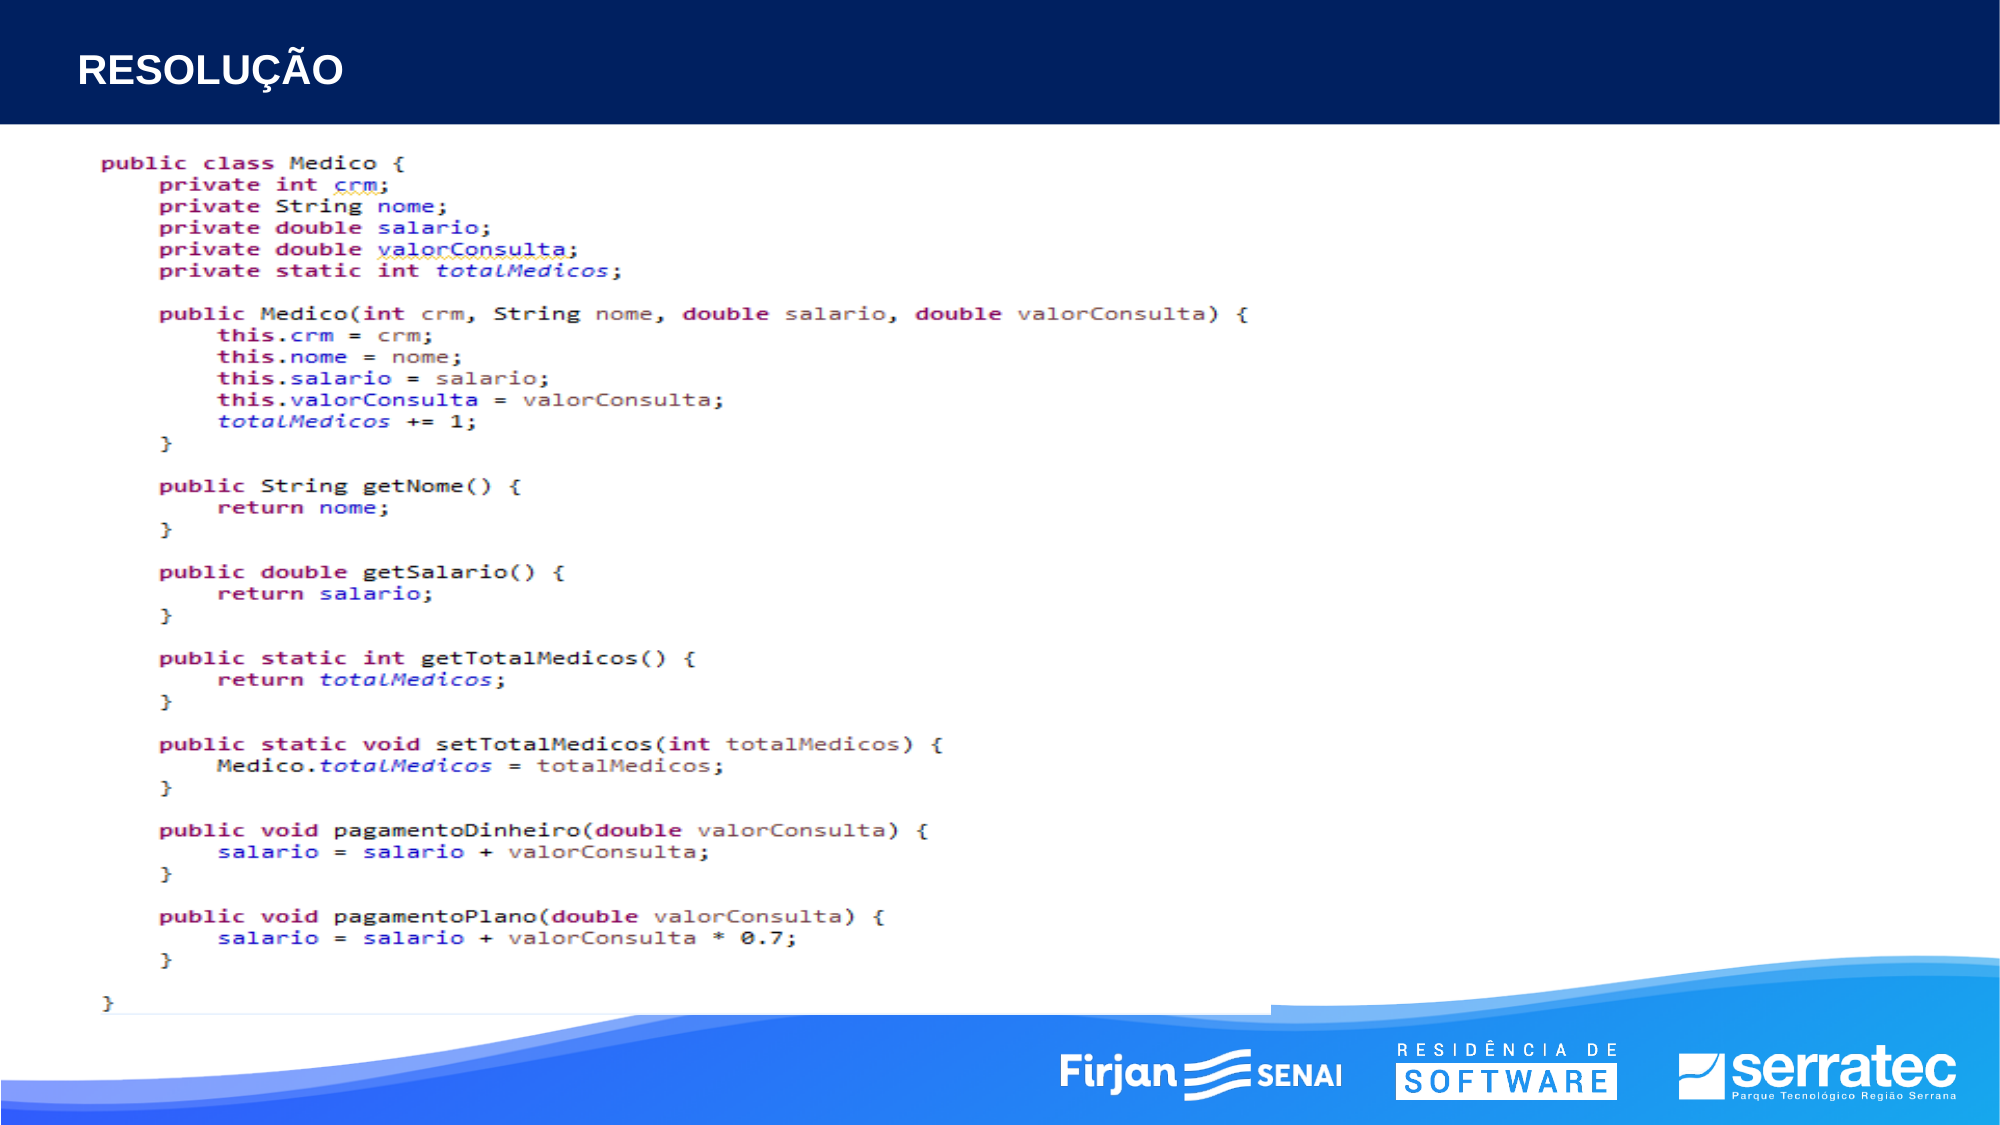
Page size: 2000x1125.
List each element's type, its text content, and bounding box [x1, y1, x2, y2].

text_box RESOLUÇÃO [62, 35, 378, 101]
picture [1, 151, 2000, 1125]
